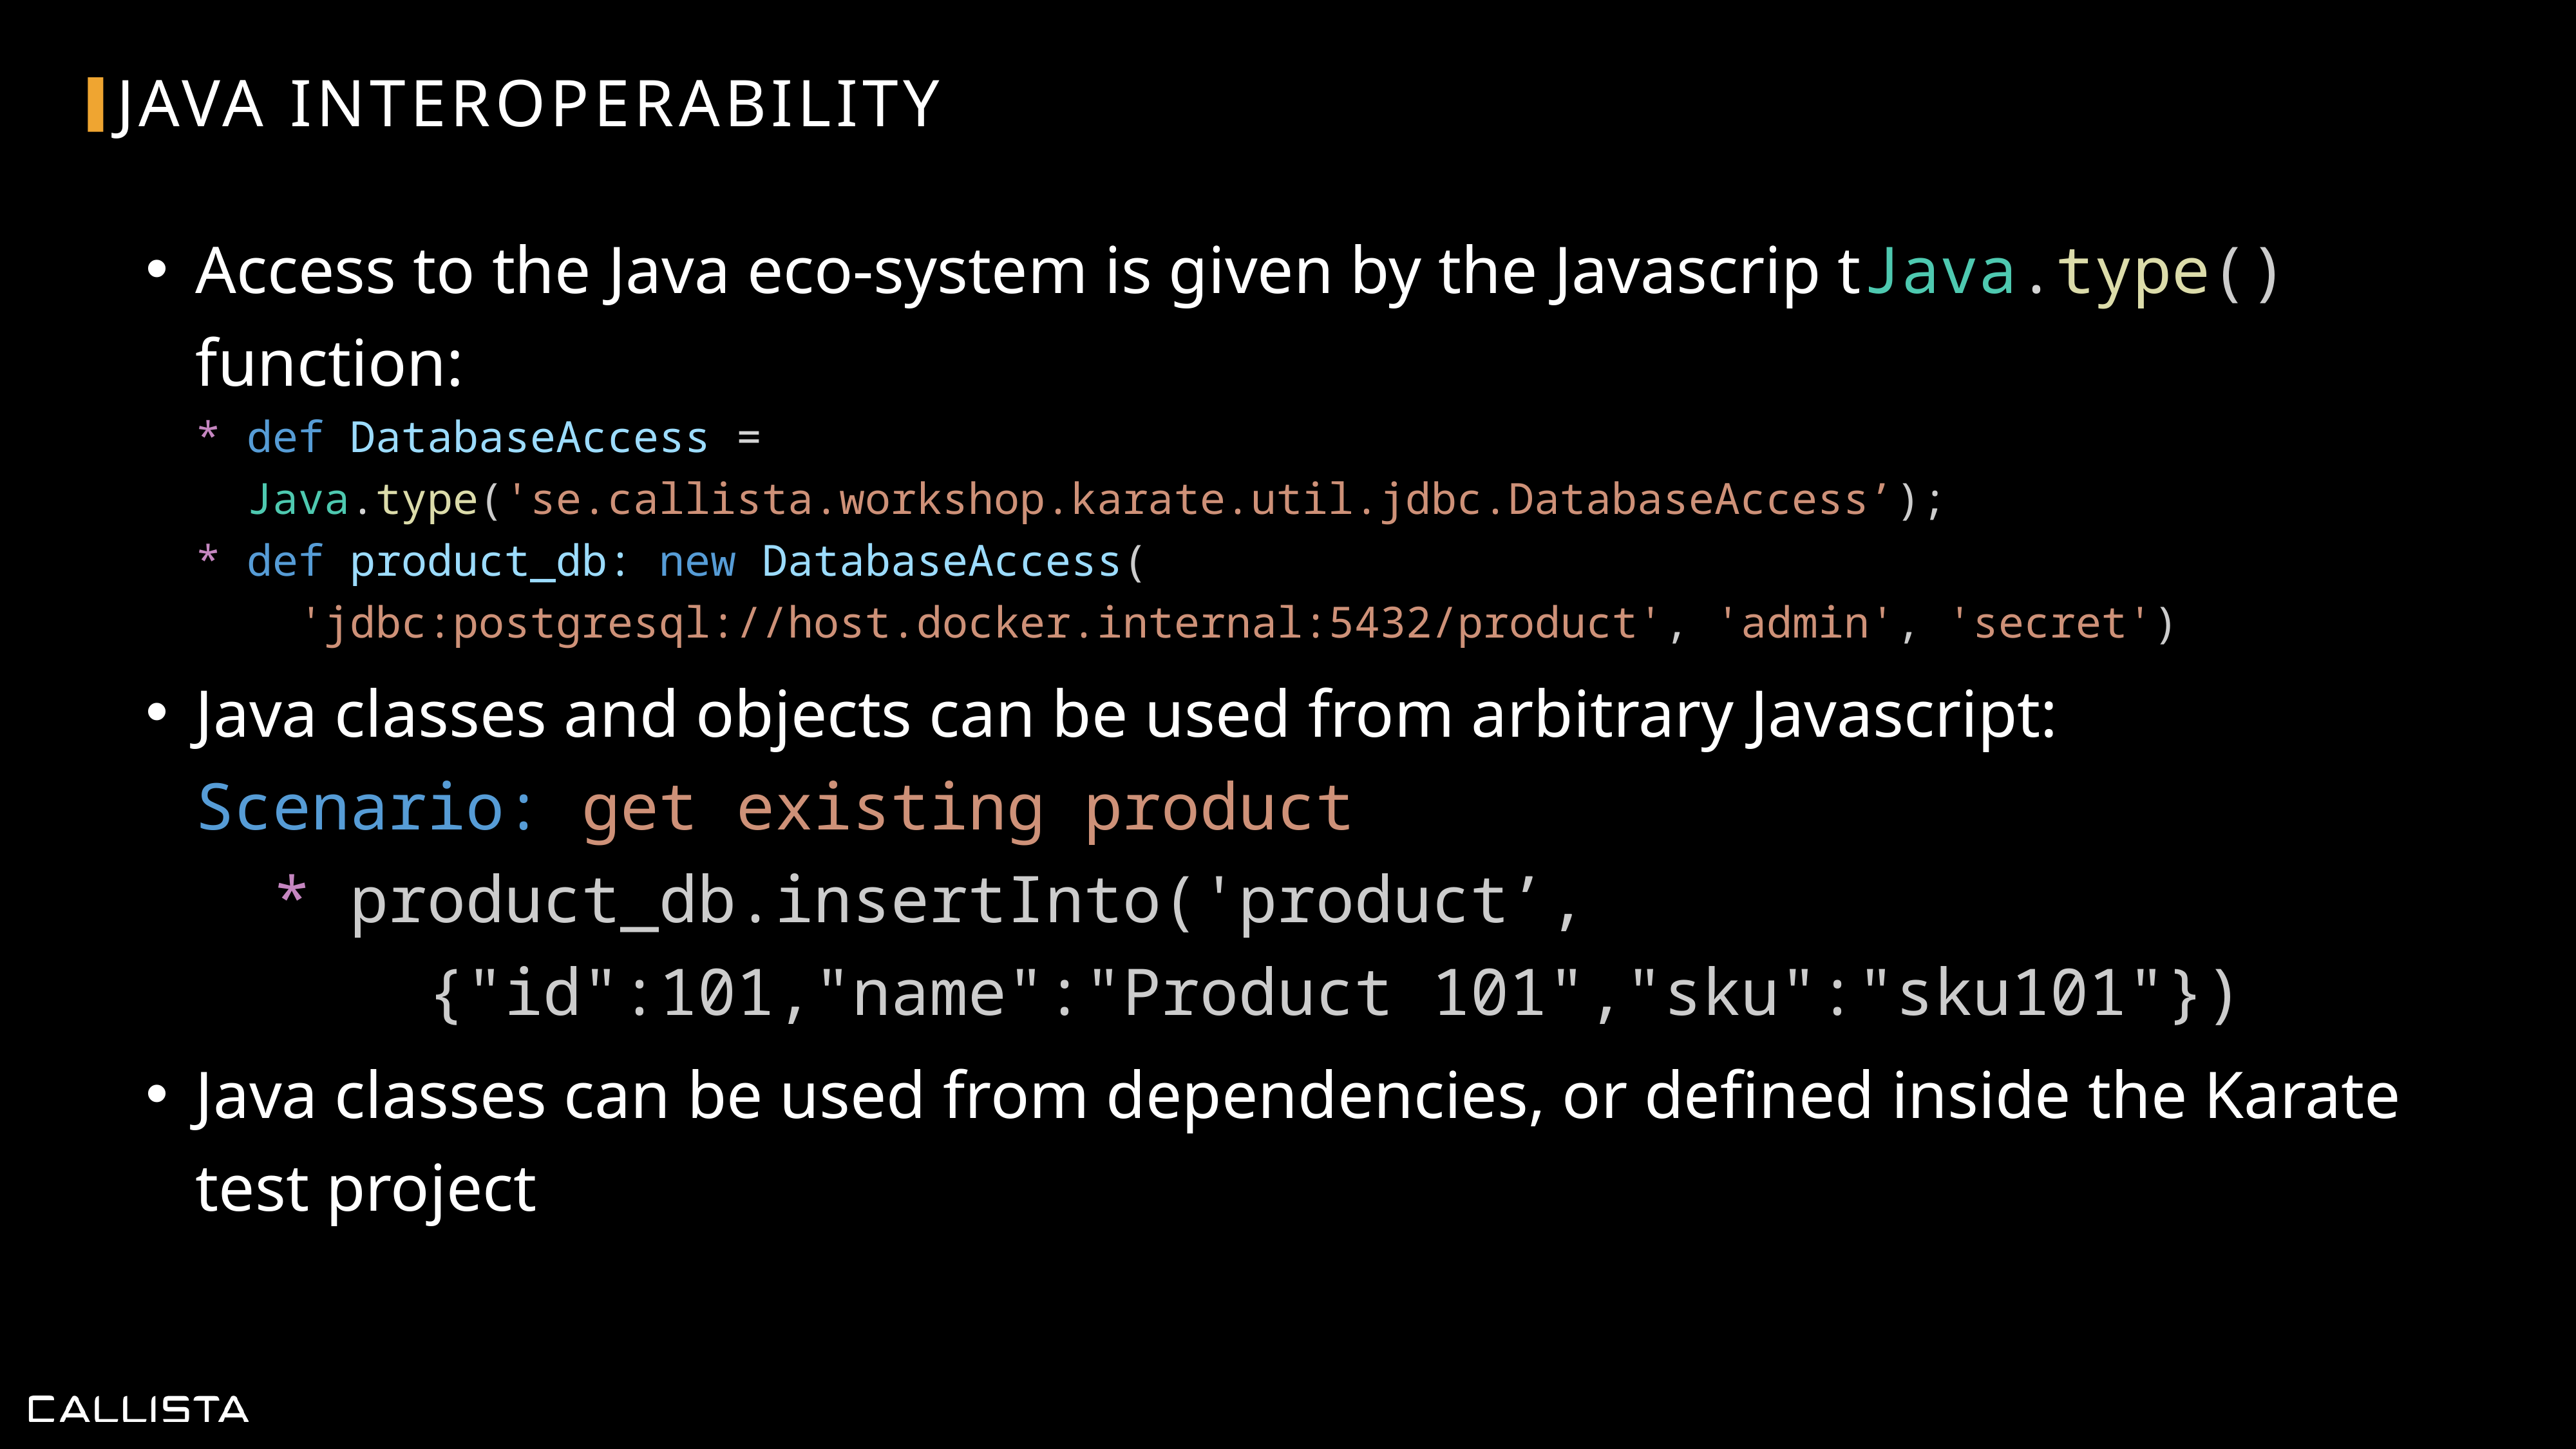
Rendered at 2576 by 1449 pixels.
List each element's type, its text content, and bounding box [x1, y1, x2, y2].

text_box Access to the Java eco-system is given by the Javascrip tJava.type() function: * def DatabaseAccess = Java.type('se.callista.workshop.karate.util.jdbc.DatabaseAccess’); * def product_db: new DatabaseAccess( 'jdbc:postgresql://host.docker.internal:5432/product', 'admin', 'secret') Java classes and objects can be used from arbitrary Javascript: Scenario: get existing product * product_db.insertInto('product’, {"id":101,"name":"Product 101","sku":"sku101"}) Java classes can be used from dependencies, or defined inside the Karate test project [123, 204, 2438, 1278]
list [106, 187, 2423, 1262]
title Java InteroperabilitY [106, 52, 2423, 149]
